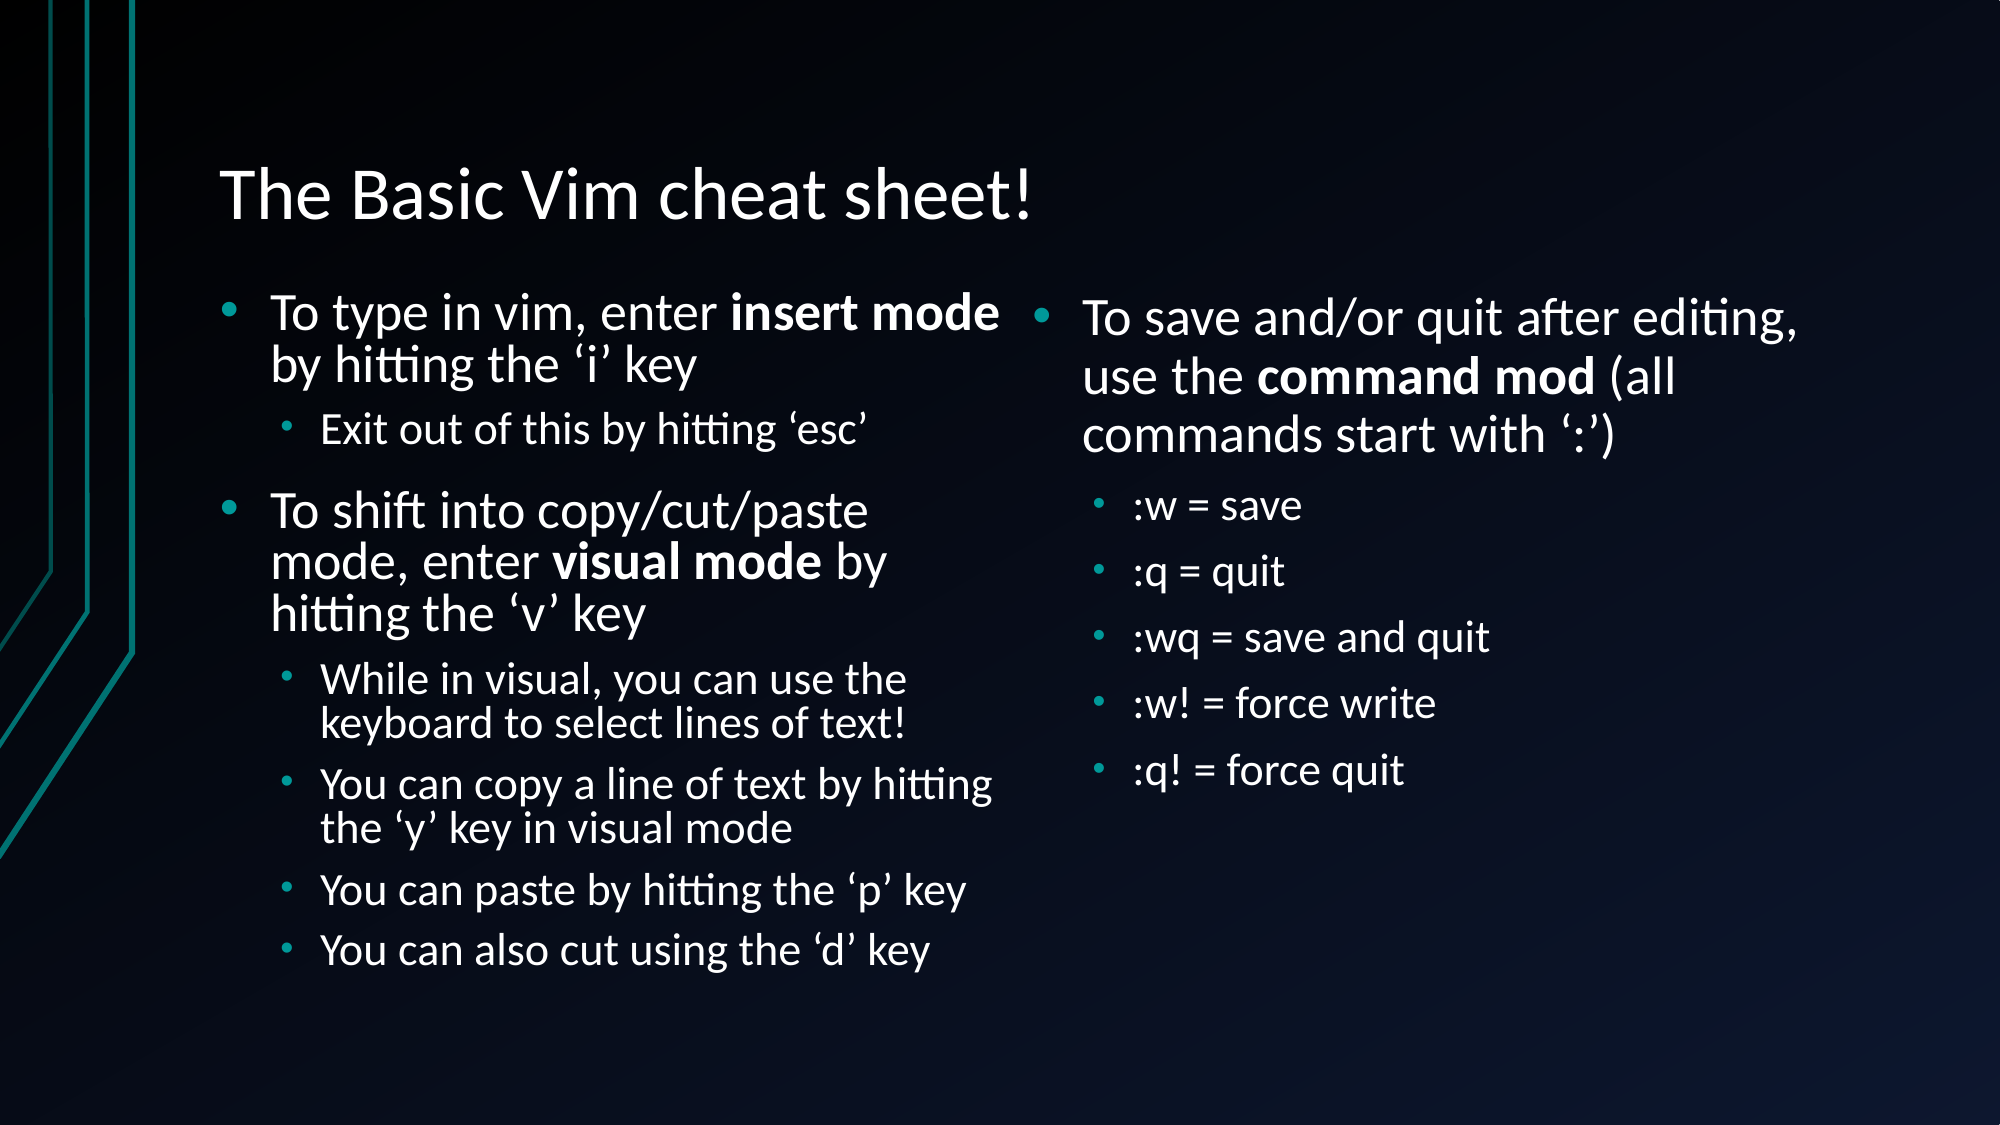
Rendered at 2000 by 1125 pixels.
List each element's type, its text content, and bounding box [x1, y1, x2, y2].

list To type in vim, enter insert mode by hitting the ‘i’ key Exit out of this by hitting ‘esc’ To shift into copy/cut/paste mode, enter visual mode by hitting the ‘v’ key While in visual, you can use the keyboard to select lines of text! You can copy a line of text by hitting the ‘y’ key in visual mode You can paste by hitting the ‘p’ key You can also cut using the ‘d’ key [199, 279, 1012, 1012]
title The Basic Vim cheat sheet! [199, 45, 1900, 246]
text_box To save and/or quit after editing, use the command mod (all commands start with ‘:’) :w = save :q = quit :wq = save and quit :w! = force write :q! = force quit [1012, 279, 1850, 1012]
